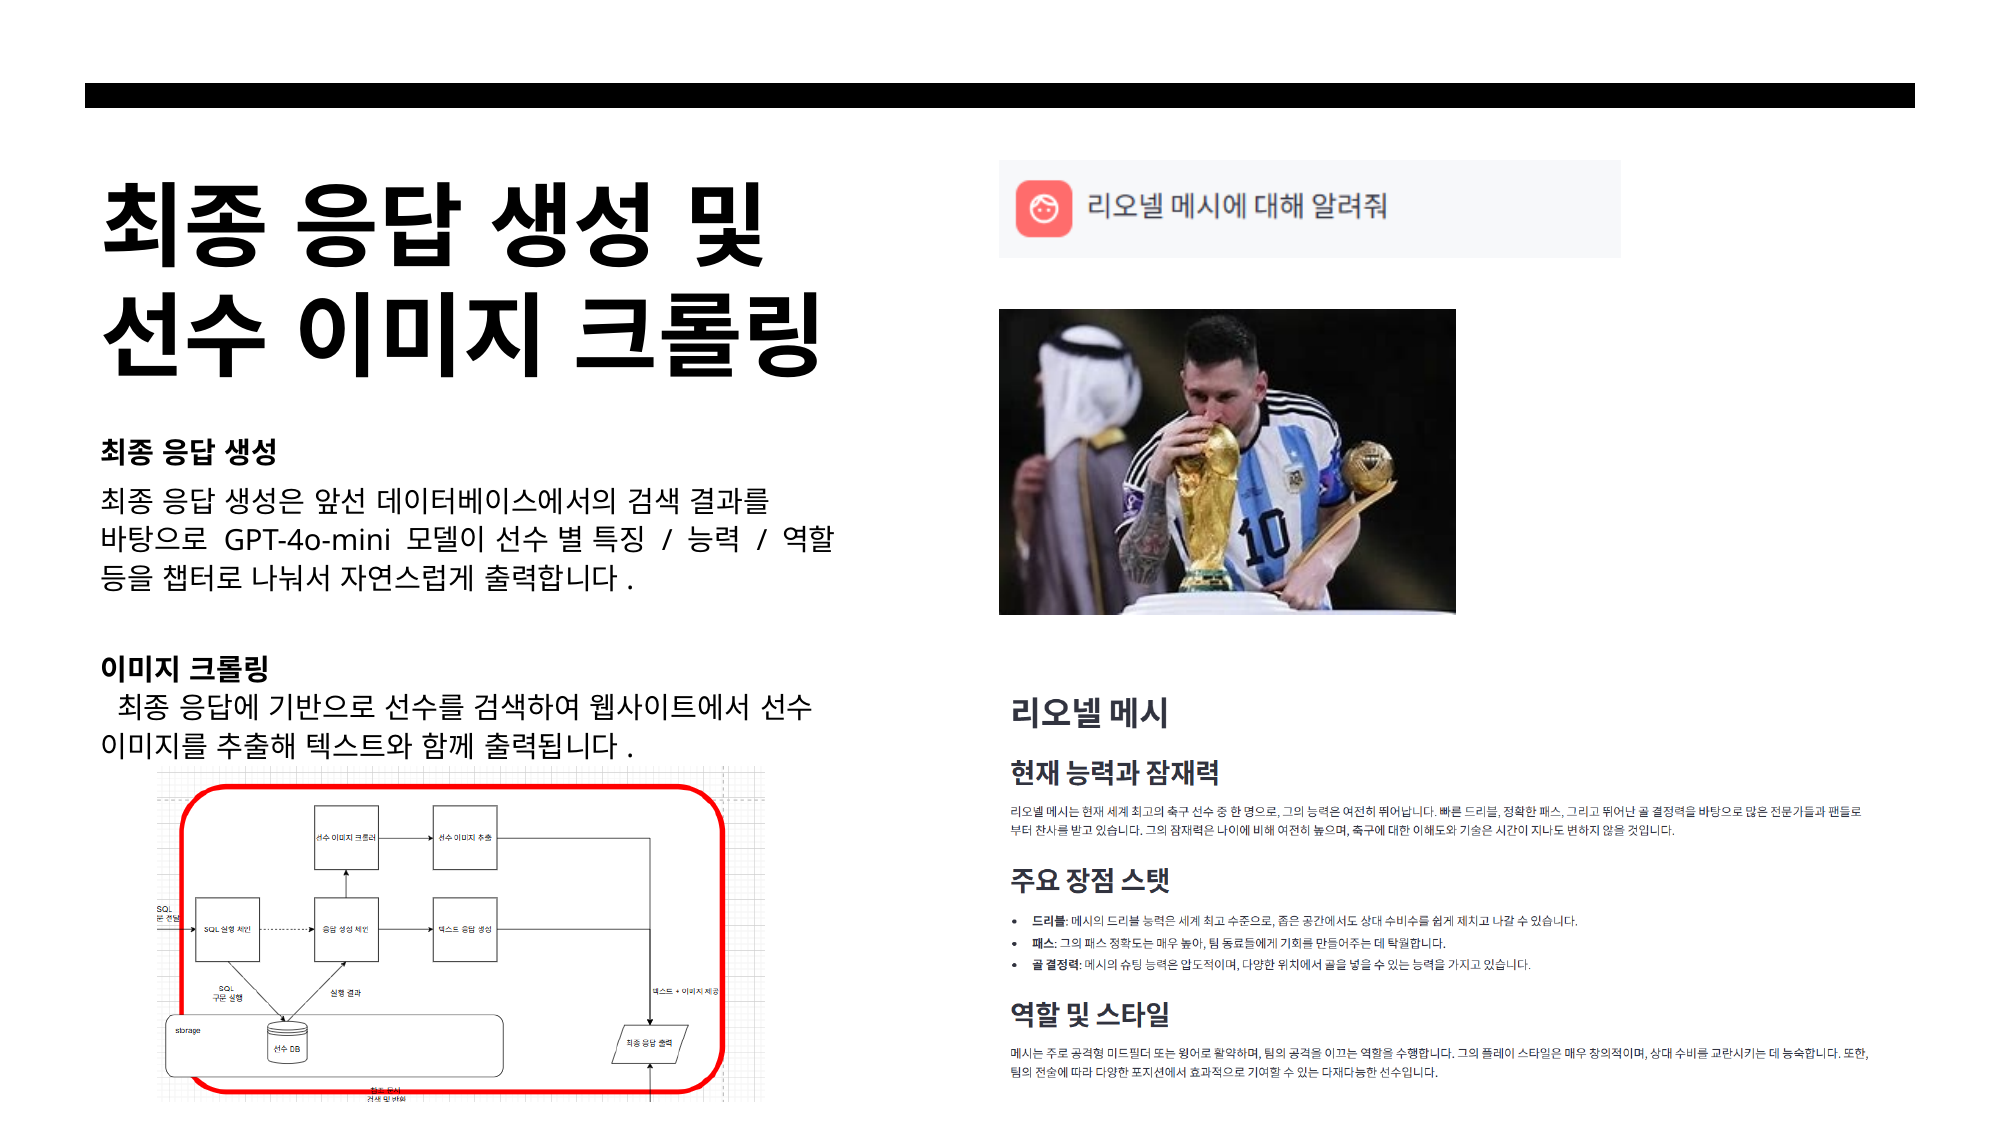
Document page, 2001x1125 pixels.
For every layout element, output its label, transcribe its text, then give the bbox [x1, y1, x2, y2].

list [157, 766, 765, 1103]
picture [971, 679, 1881, 1103]
picture [999, 309, 1457, 616]
list 최종 응답 생성 최종 응답 생성은 앞선 데이터베이스에서의 검색 결과를 바탕으로 GPT-4o-mini 모델이 선수 별 특징 / 능력 / 역할 등을 챕터로 나눠서 자연스럽게 출력합니다. 이미지 크롤링 최종 응답에 기반으로 선수를 검색하여 웹사이트에서 선수 이미지를 추출해 텍스트와 함께 출력됩니다. [85, 423, 852, 1041]
picture [999, 159, 1621, 258]
title 최종 응답 생성 및 선수 이미지 크롤링 [85, 160, 866, 401]
